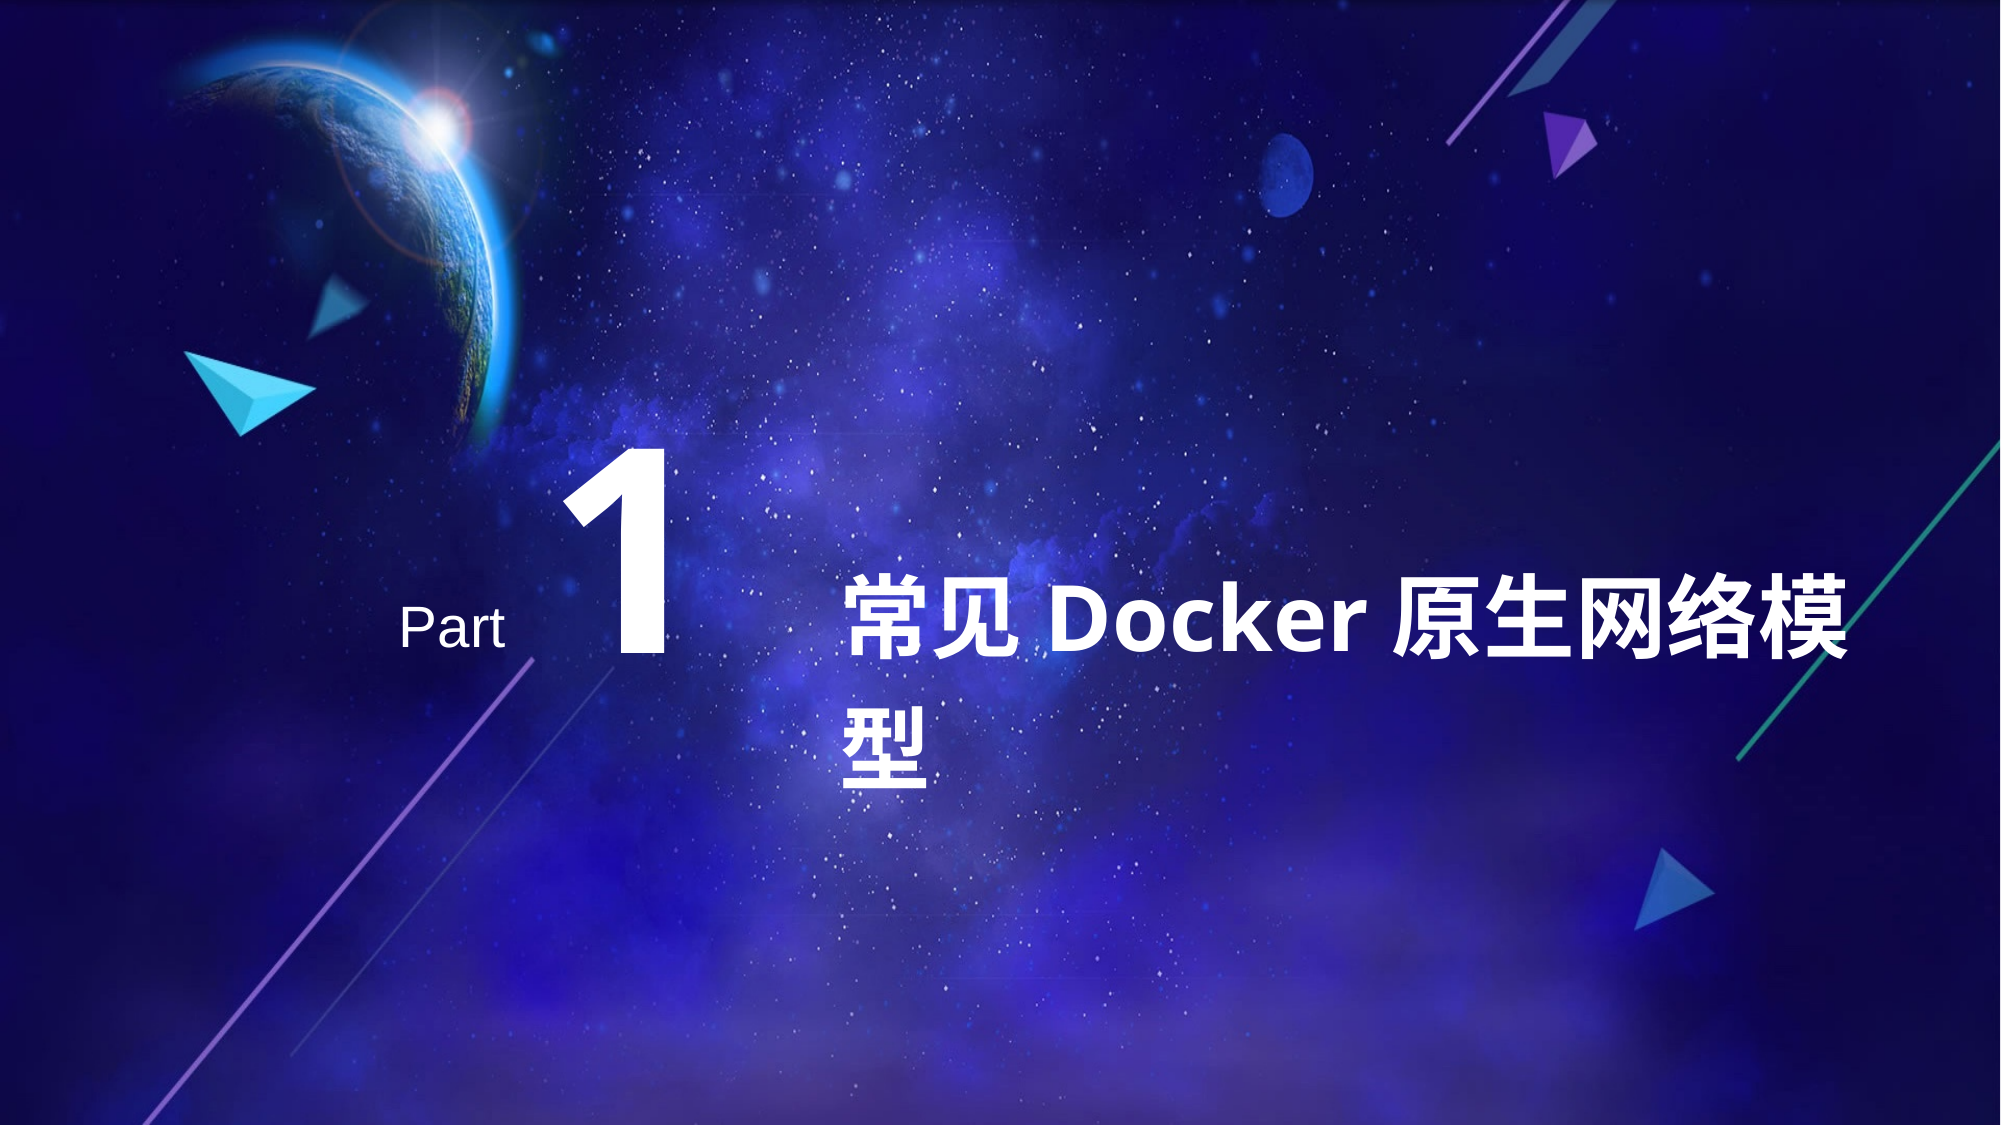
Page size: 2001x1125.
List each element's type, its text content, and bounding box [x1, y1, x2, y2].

text_box Part [383, 581, 522, 667]
picture [0, 0, 2001, 1125]
text_box 常见Docker原生网络模型 [824, 530, 1944, 809]
text_box 1 [531, 360, 725, 719]
